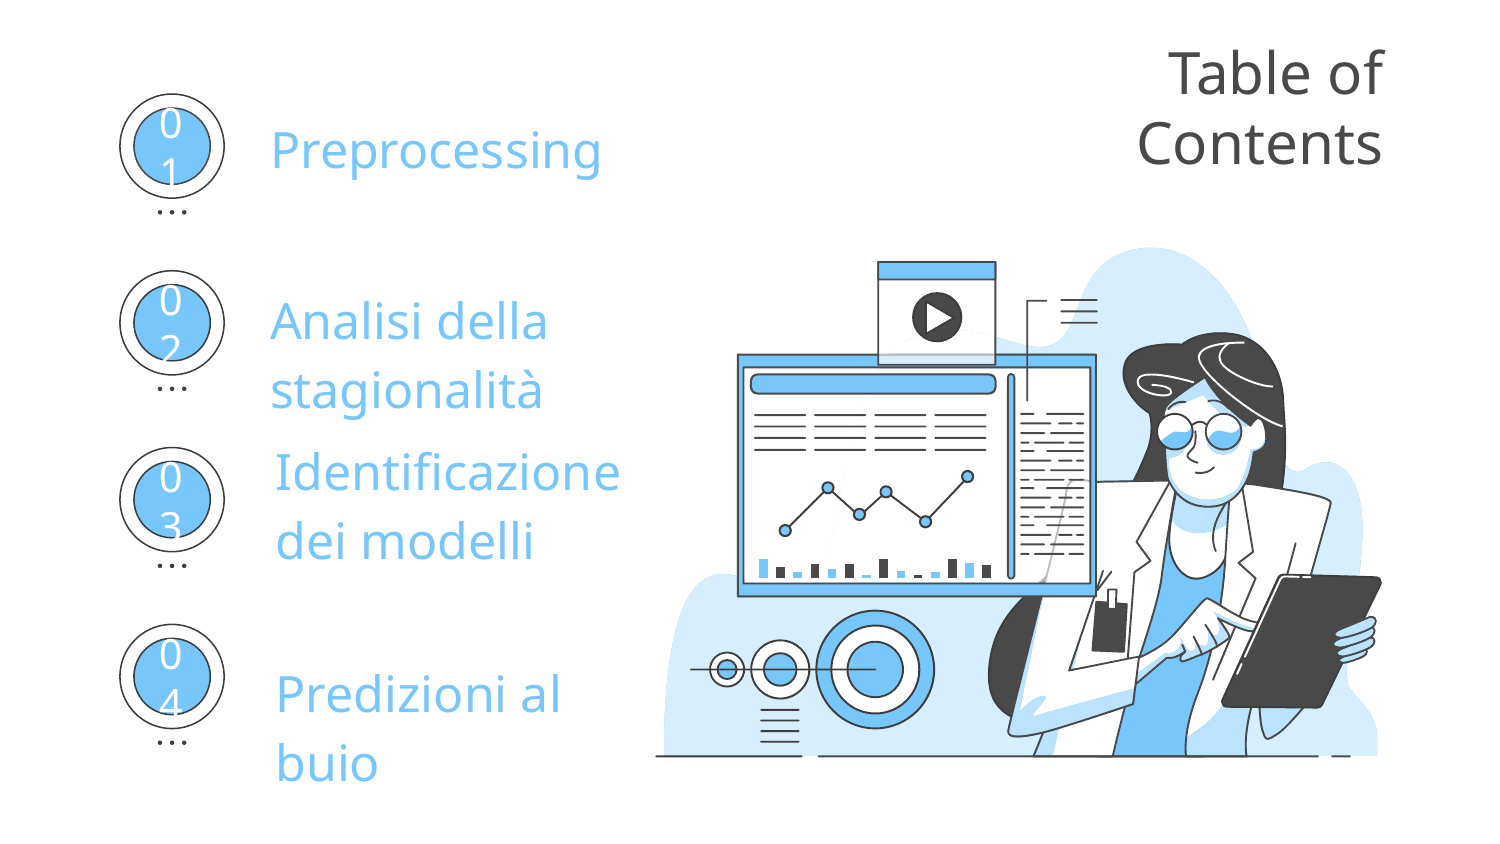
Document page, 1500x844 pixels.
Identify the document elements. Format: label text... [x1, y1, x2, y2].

title Table of Contents [968, 58, 1398, 153]
subtitle Preprocessing [255, 94, 684, 158]
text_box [655, 247, 1383, 758]
subtitle Identificazione dei modelli [260, 416, 649, 561]
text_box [119, 447, 225, 569]
subtitle Analisi della stagionalità [255, 266, 649, 340]
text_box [119, 270, 225, 392]
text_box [119, 93, 225, 215]
subtitle Predizioni al buio [260, 638, 649, 702]
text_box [119, 624, 225, 746]
